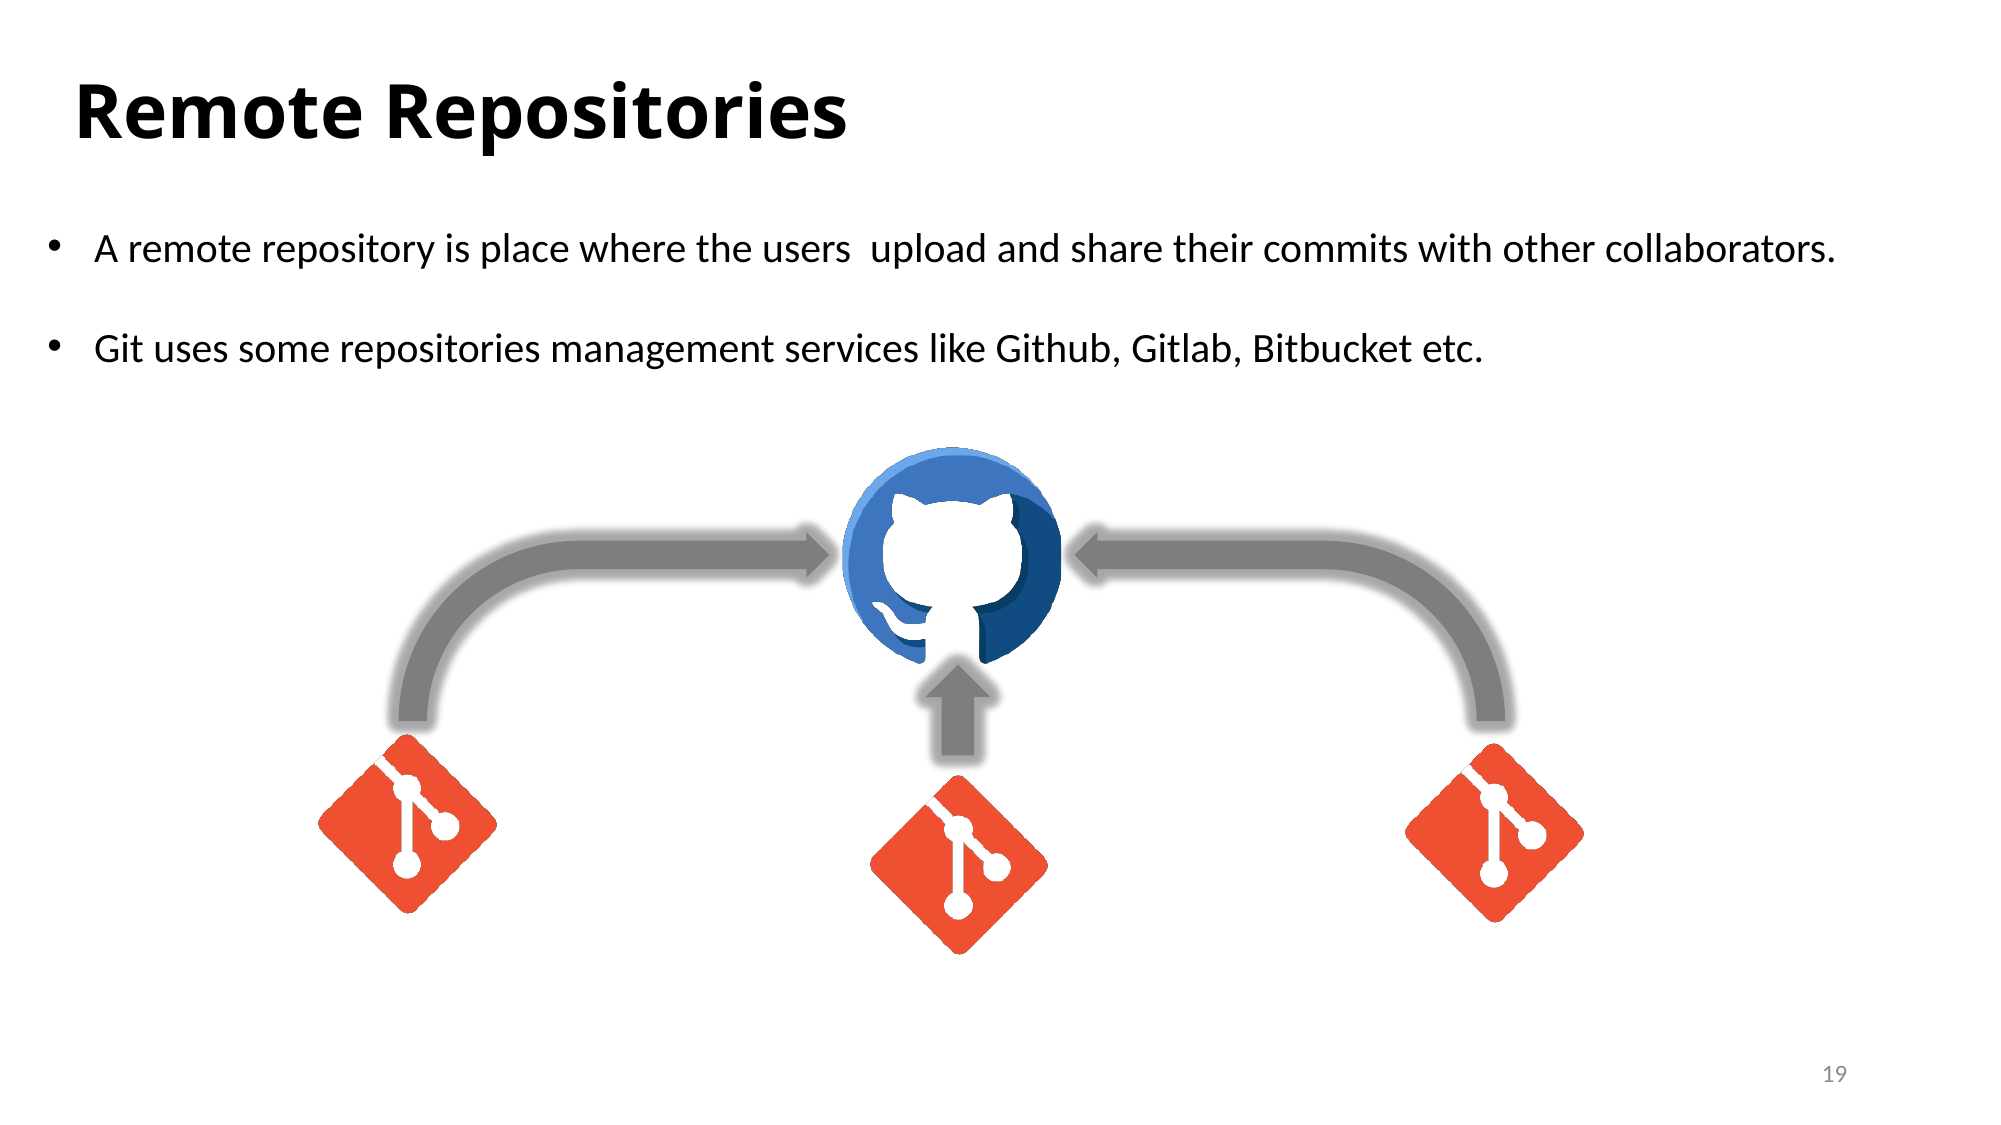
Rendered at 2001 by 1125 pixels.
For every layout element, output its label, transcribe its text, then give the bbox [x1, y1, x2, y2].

text_box [375, 528, 852, 745]
text_box A remote repository is place where the users upload and share their commits with other collaborators. Git uses some repositories management services like Github, Gitlab, Bitbucket etc. [32, 213, 1949, 528]
text_box [398, 532, 830, 722]
slide_number 19 [1412, 1042, 1863, 1103]
text_box [1051, 528, 1528, 745]
text_box [259, 734, 554, 915]
text_box Remote Repositories [20, 56, 1105, 162]
text_box [902, 641, 1014, 779]
text_box [811, 775, 1105, 956]
text_box [925, 664, 991, 756]
text_box [1074, 532, 1506, 722]
text_box [1346, 743, 1641, 924]
text_box [852, 528, 1051, 665]
